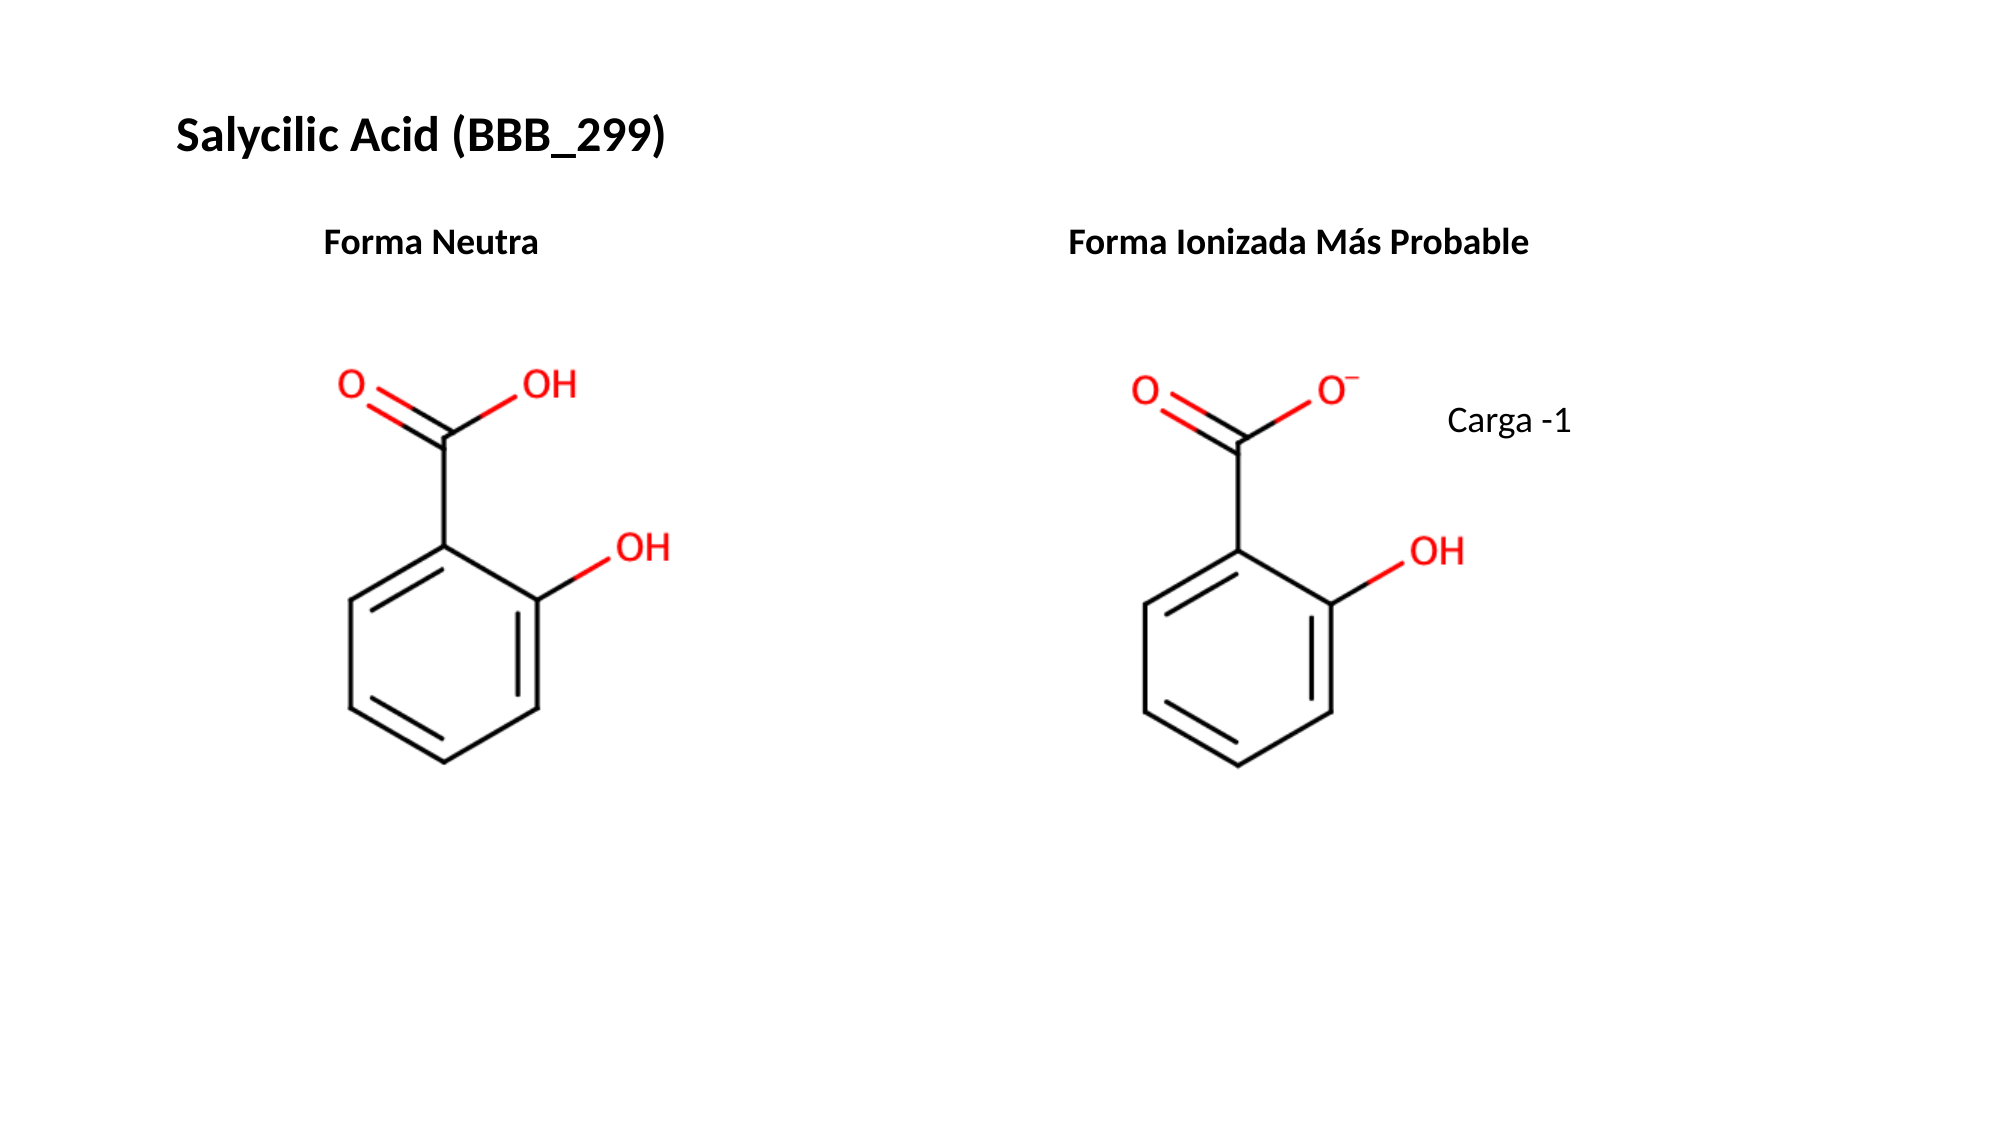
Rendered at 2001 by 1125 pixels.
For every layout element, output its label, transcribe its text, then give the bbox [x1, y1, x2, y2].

text_box Forma Neutra [309, 210, 555, 270]
picture [1066, 342, 1514, 783]
text_box Forma Ionizada Más Probable [1053, 210, 1546, 270]
text_box Carga -1 [1514, 387, 1587, 448]
picture [273, 342, 721, 783]
text_box Salycilic Acid (BBB_299) [161, 93, 683, 169]
